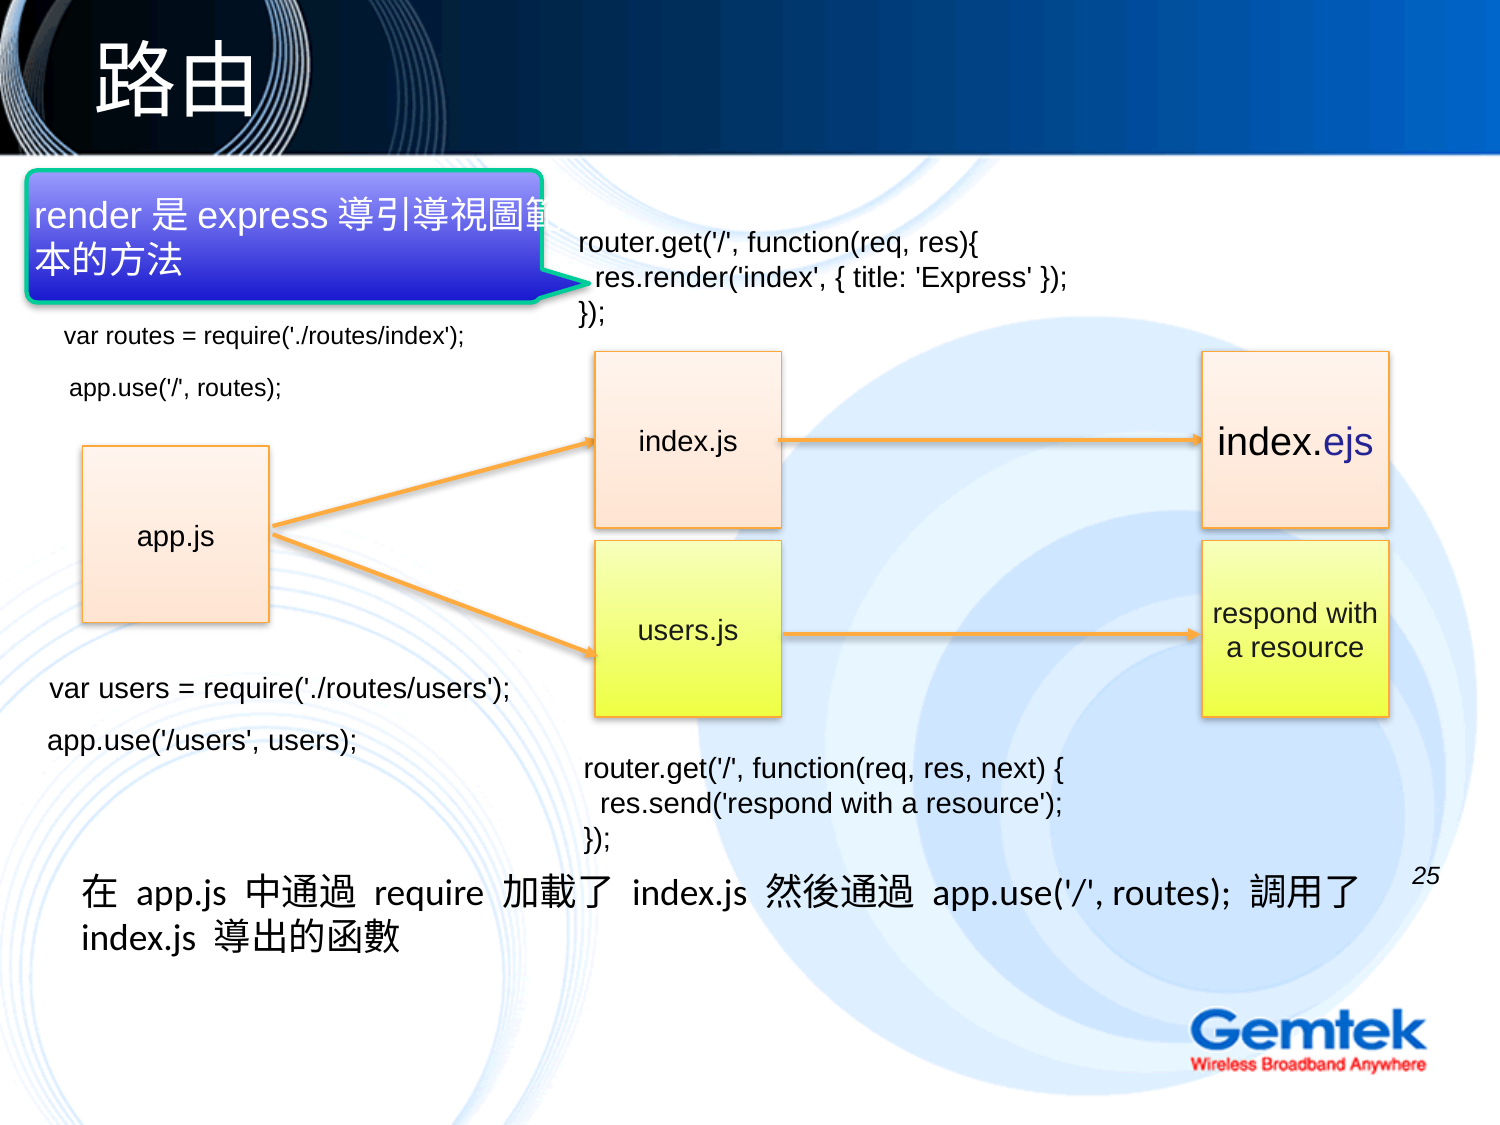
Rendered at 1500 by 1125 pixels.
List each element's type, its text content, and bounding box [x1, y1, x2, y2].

text_box app.use('/', routes); [61, 363, 291, 409]
text_box router.get('/', function(req, res, next) { res.send('respond with a resource'); }); [575, 742, 1073, 860]
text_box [26, 169, 590, 303]
title 路由 [85, 0, 1362, 138]
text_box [594, 540, 782, 718]
picture [0, 0, 1500, 1125]
text_box [274, 437, 588, 526]
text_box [1201, 351, 1390, 529]
text_box 在 app.js 中通過 require 加載了 index.js 然後通過 app.use('/', routes); 調用了 index.js 導出的函數 [73, 860, 1374, 966]
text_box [82, 445, 270, 623]
list [25, 307, 1352, 883]
text_box [786, 628, 1196, 641]
text_box var routes = require('./routes/index'); [56, 314, 474, 357]
slide_number 25 [1395, 844, 1457, 904]
text_box router.get('/', function(req, res){ res.render('index', { title: 'Express' }); }); [570, 216, 1077, 336]
text_box var users = require('./routes/users'); [41, 661, 519, 712]
text_box [274, 534, 588, 658]
text_box app.use('/users', users); [39, 713, 366, 764]
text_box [594, 351, 782, 529]
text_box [1201, 540, 1390, 718]
